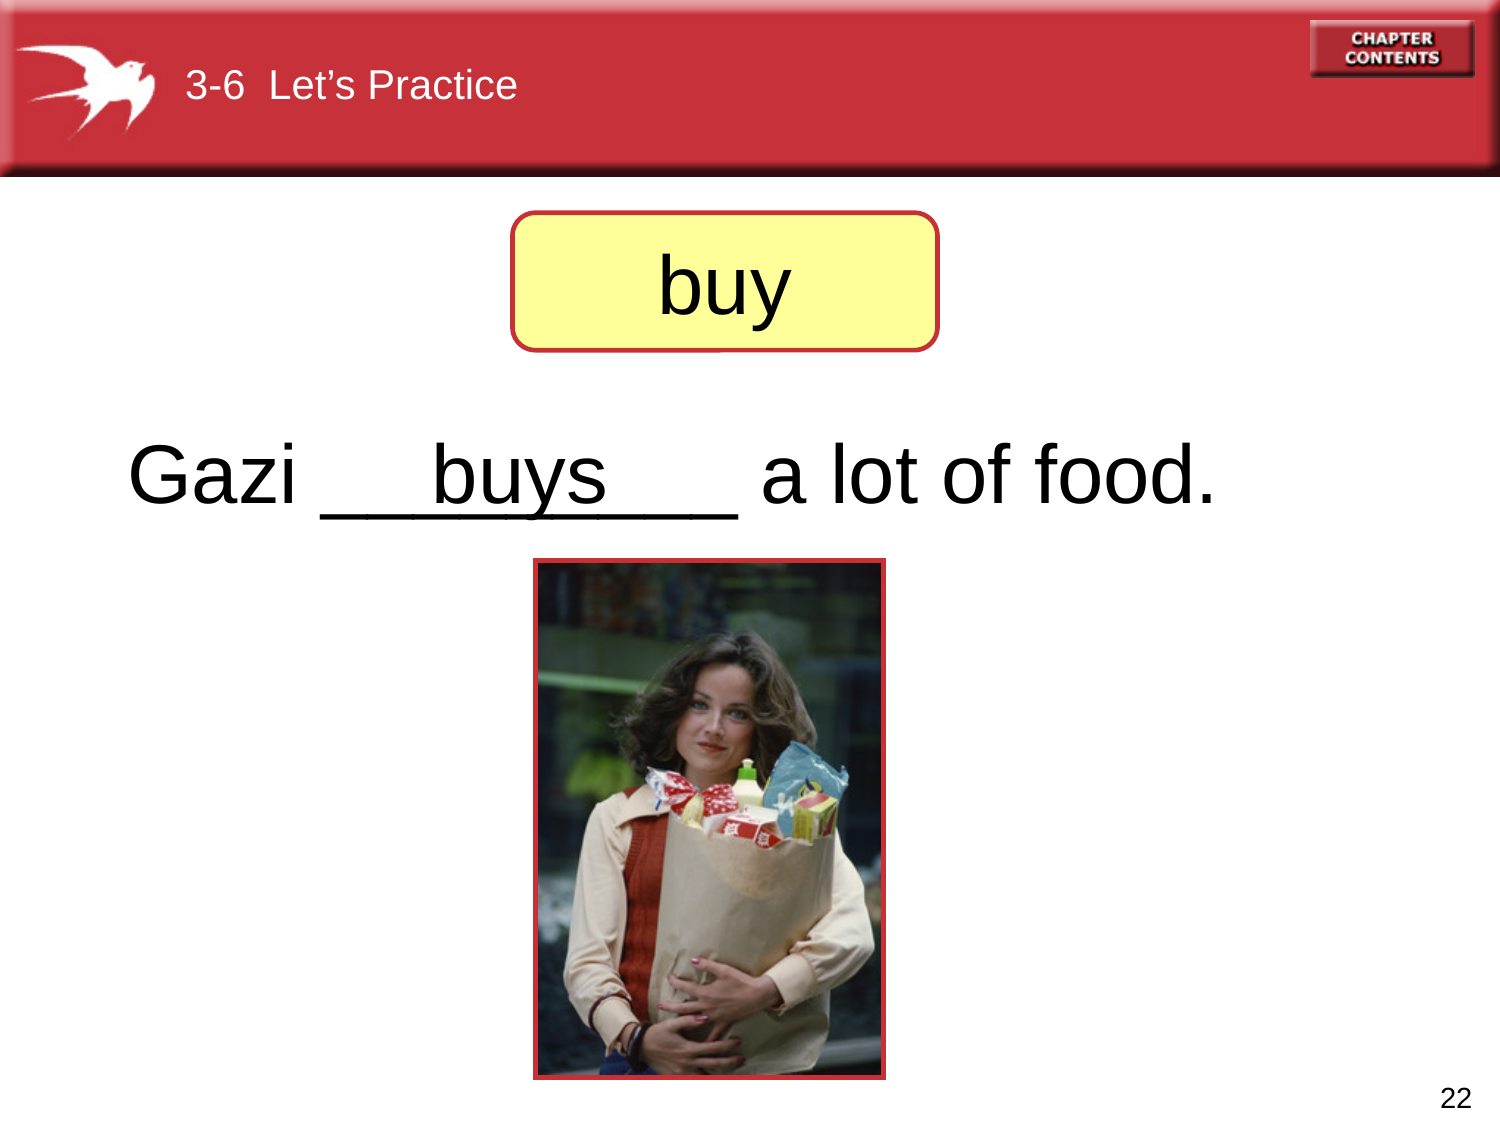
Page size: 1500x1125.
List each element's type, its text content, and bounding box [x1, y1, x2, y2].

picture [0, 0, 1500, 177]
text_box Gazi _________ a lot of food. [112, 412, 1500, 908]
picture [537, 562, 882, 1076]
text_box buy [512, 212, 938, 351]
slide_number 22 [1137, 1071, 1488, 1125]
text_box buys [416, 412, 623, 528]
text_box 3-6 Let’s Practice [170, 50, 1343, 115]
